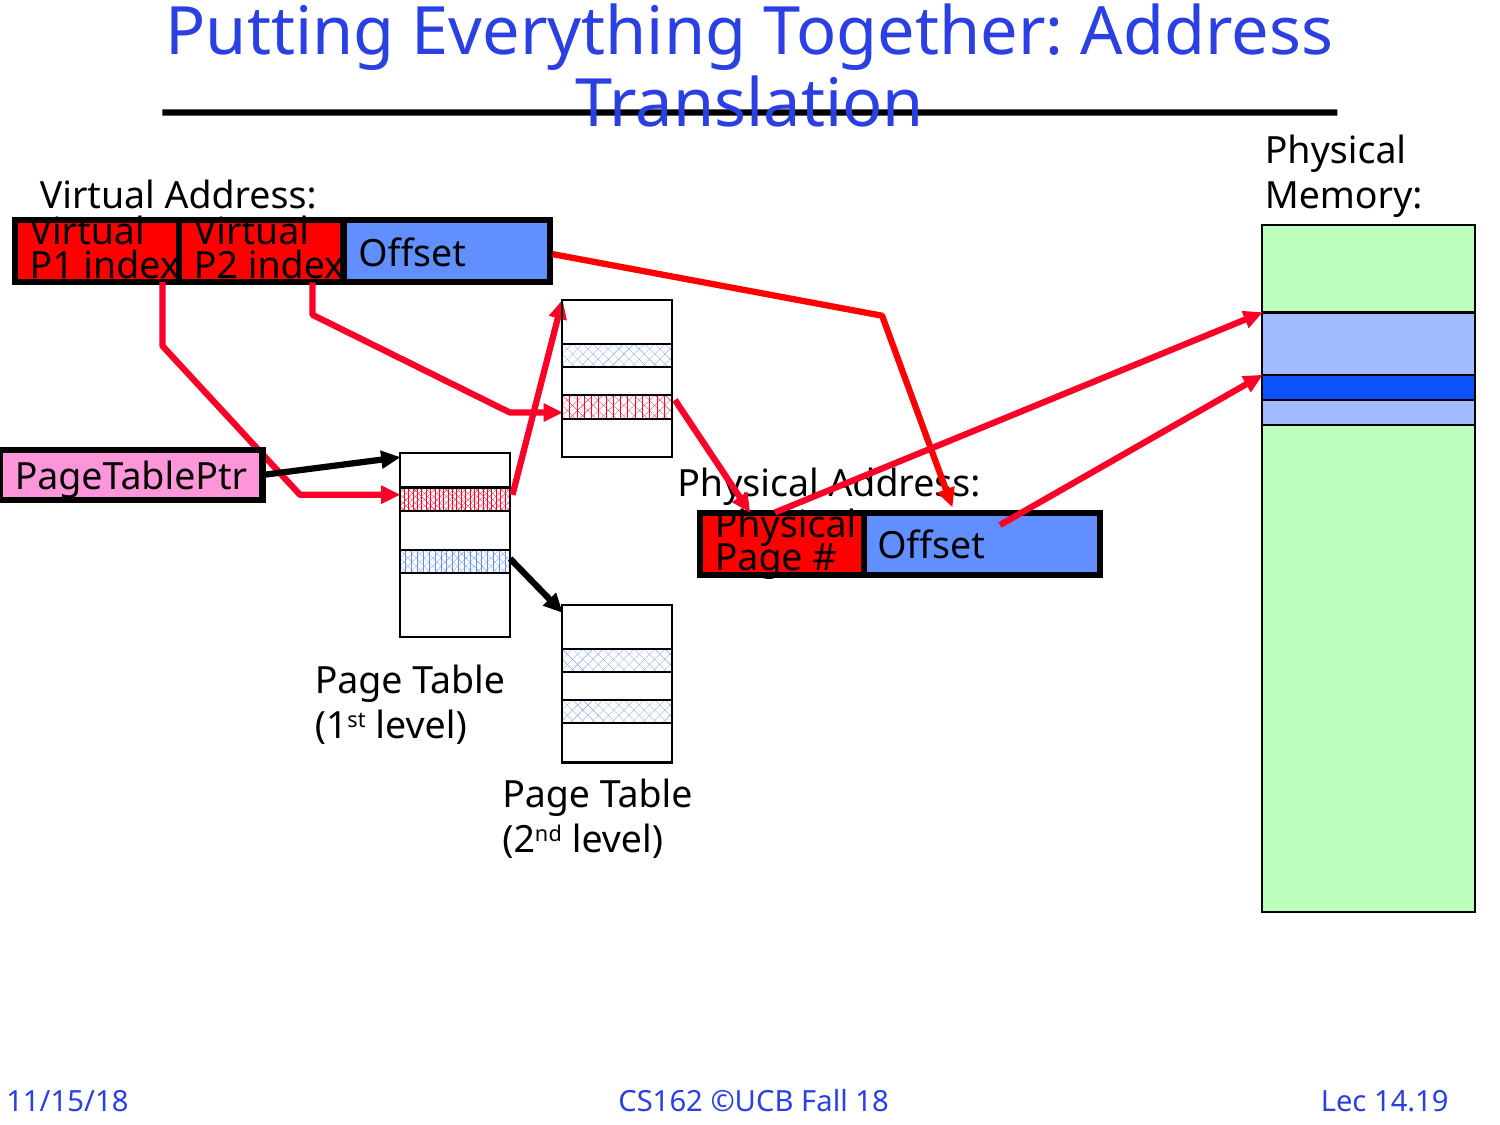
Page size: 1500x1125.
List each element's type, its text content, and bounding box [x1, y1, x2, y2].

text_box Offset [864, 512, 1100, 575]
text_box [487, 299, 726, 869]
title Putting Everything Together: Address Translation [50, 24, 1450, 113]
text_box [1262, 224, 1475, 312]
text_box [774, 311, 1263, 513]
text_box Virtual Address: [24, 163, 500, 220]
text_box Virtual P1 index [14, 220, 180, 283]
text_box Offset [344, 220, 550, 283]
text_box [162, 282, 348, 448]
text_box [0, 449, 482, 755]
text_box [1262, 425, 1475, 913]
text_box [552, 254, 931, 466]
text_box [1262, 375, 1475, 400]
text_box Physical Page # [729, 512, 864, 575]
text_box [729, 480, 751, 513]
text_box Physical Address: [782, 451, 1088, 511]
text_box Physical Memory: [1249, 119, 1475, 224]
text_box Virtual P2 index [180, 220, 344, 283]
text_box [1262, 400, 1475, 425]
text_box [312, 282, 482, 399]
text_box [999, 375, 1263, 526]
text_box [1262, 312, 1475, 375]
text_box [889, 449, 954, 507]
text_box Physical Address: [729, 451, 885, 511]
